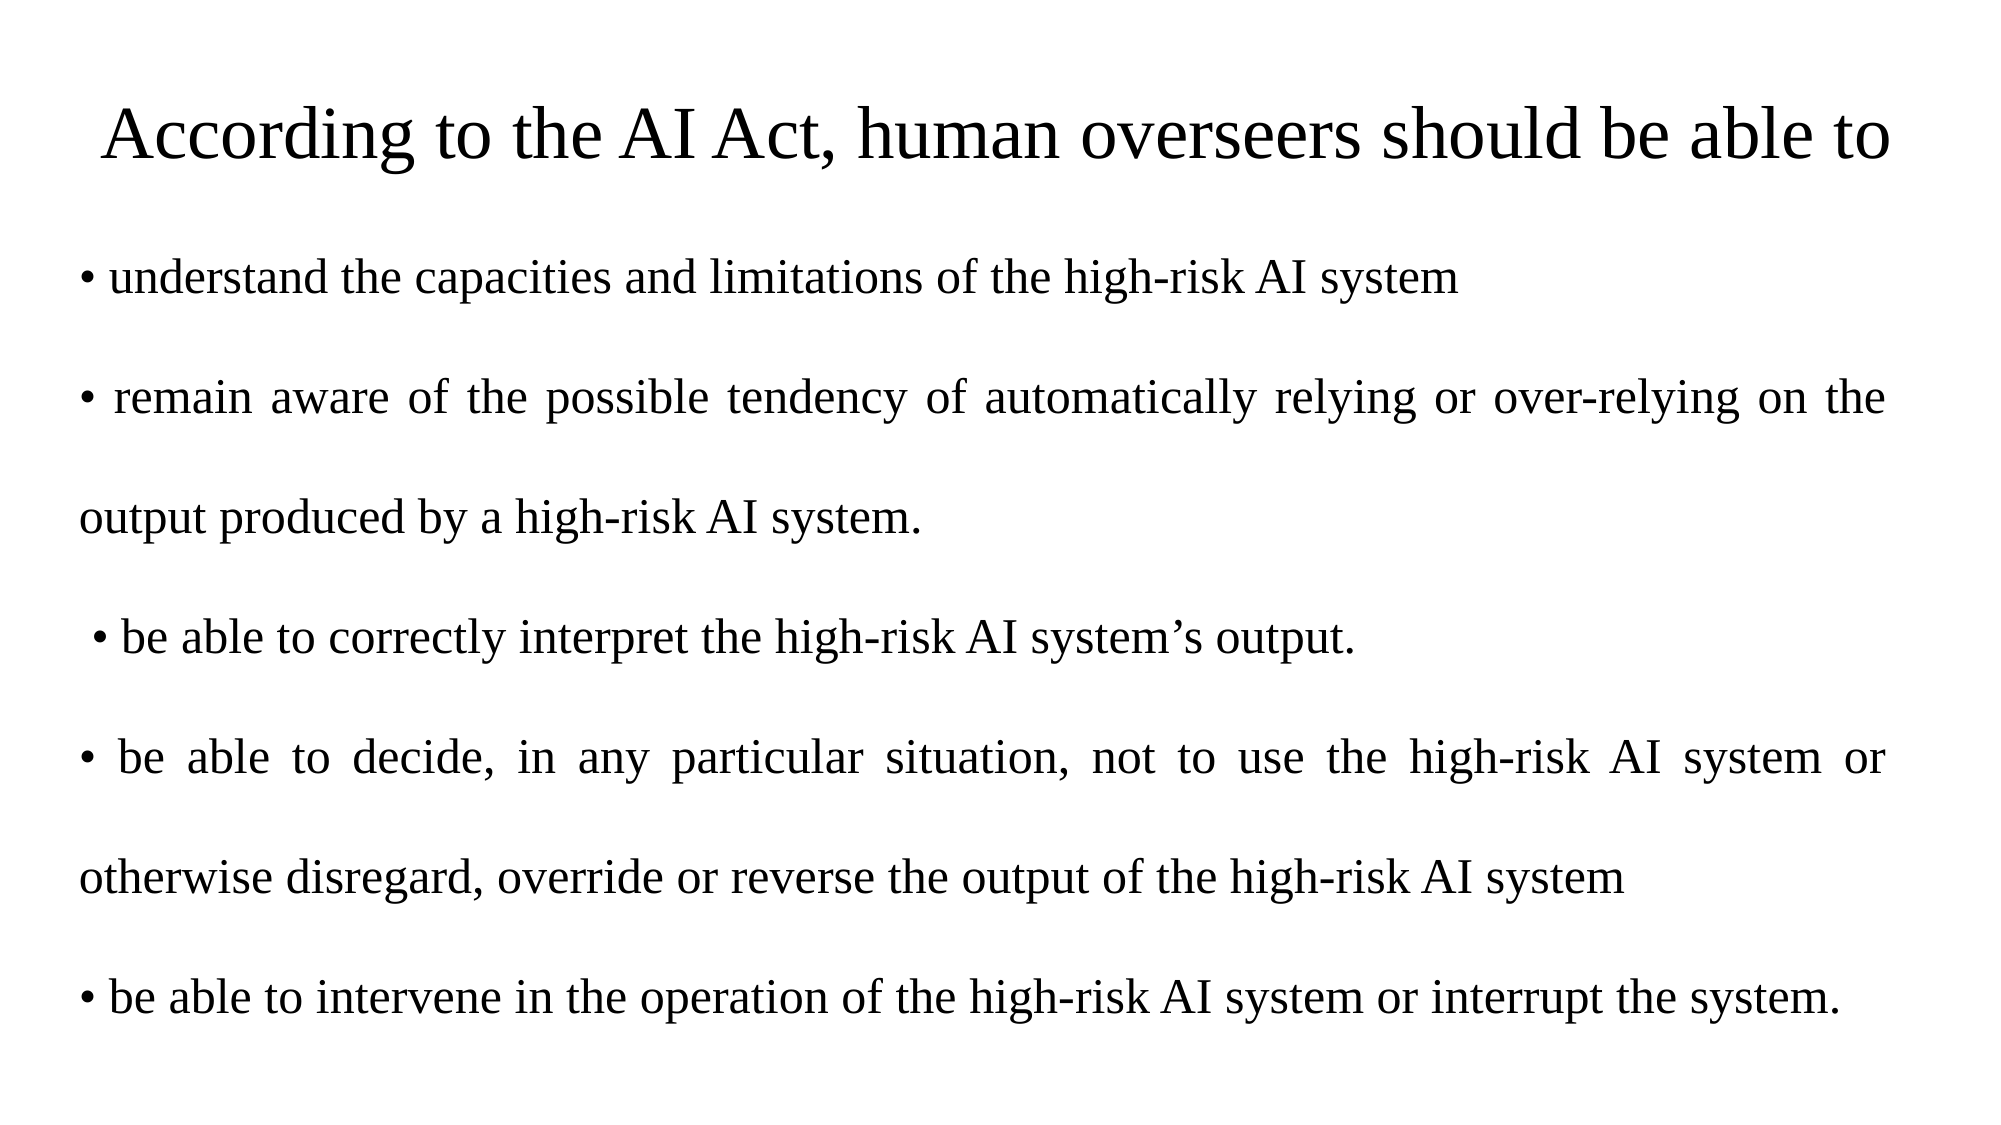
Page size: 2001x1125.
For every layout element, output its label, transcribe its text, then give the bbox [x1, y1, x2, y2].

text_box According to the AI Act, human overseers should be able to [85, 86, 1924, 208]
text_box • understand the capacities and limitations of the high-risk AI system • remain aware of the possible tendency of automatically relying or over-relying on the output produced by a high-risk AI system. • be able to correctly interpret the high-risk AI system’s output. • be able to decide, in any particular situation, not to use the high-risk AI system or otherwise disregard, override or reverse the output of the high-risk AI system • be able to intervene in the operation of the high-risk AI system or interrupt the system. [64, 176, 1903, 1031]
